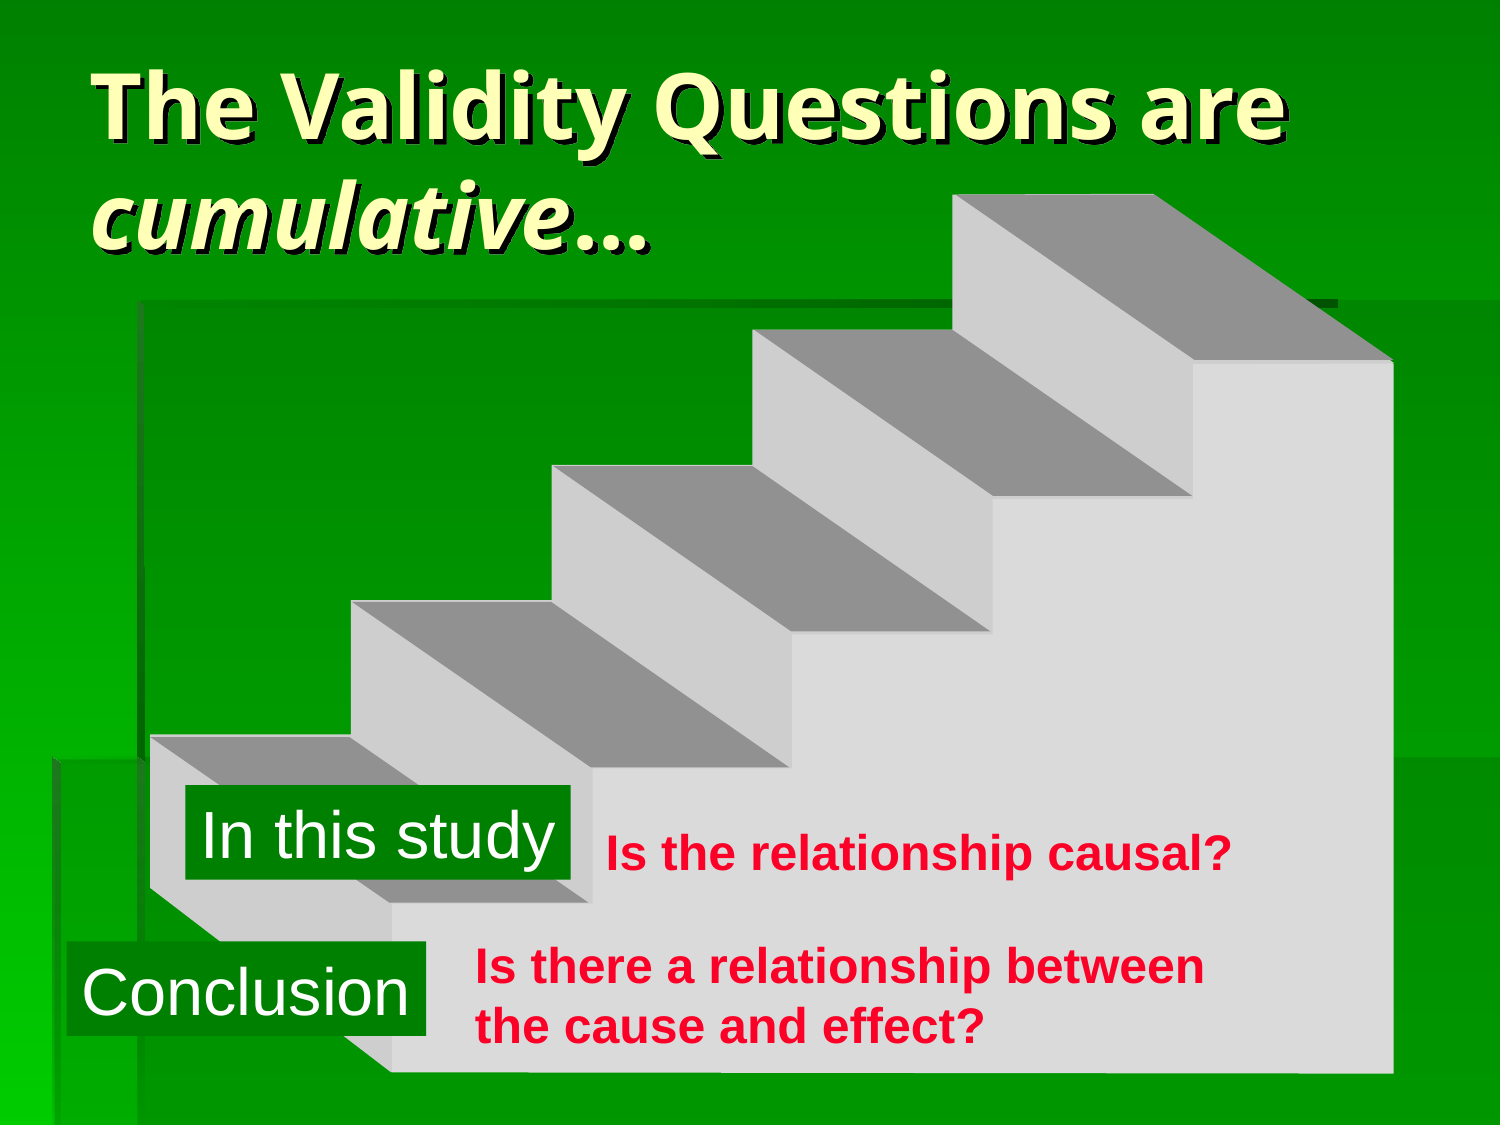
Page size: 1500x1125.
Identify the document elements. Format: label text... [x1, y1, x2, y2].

title The Validity Questions are cumulative... [74, 39, 1451, 276]
text_box Conclusion [66, 941, 144, 1036]
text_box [149, 193, 1395, 1075]
